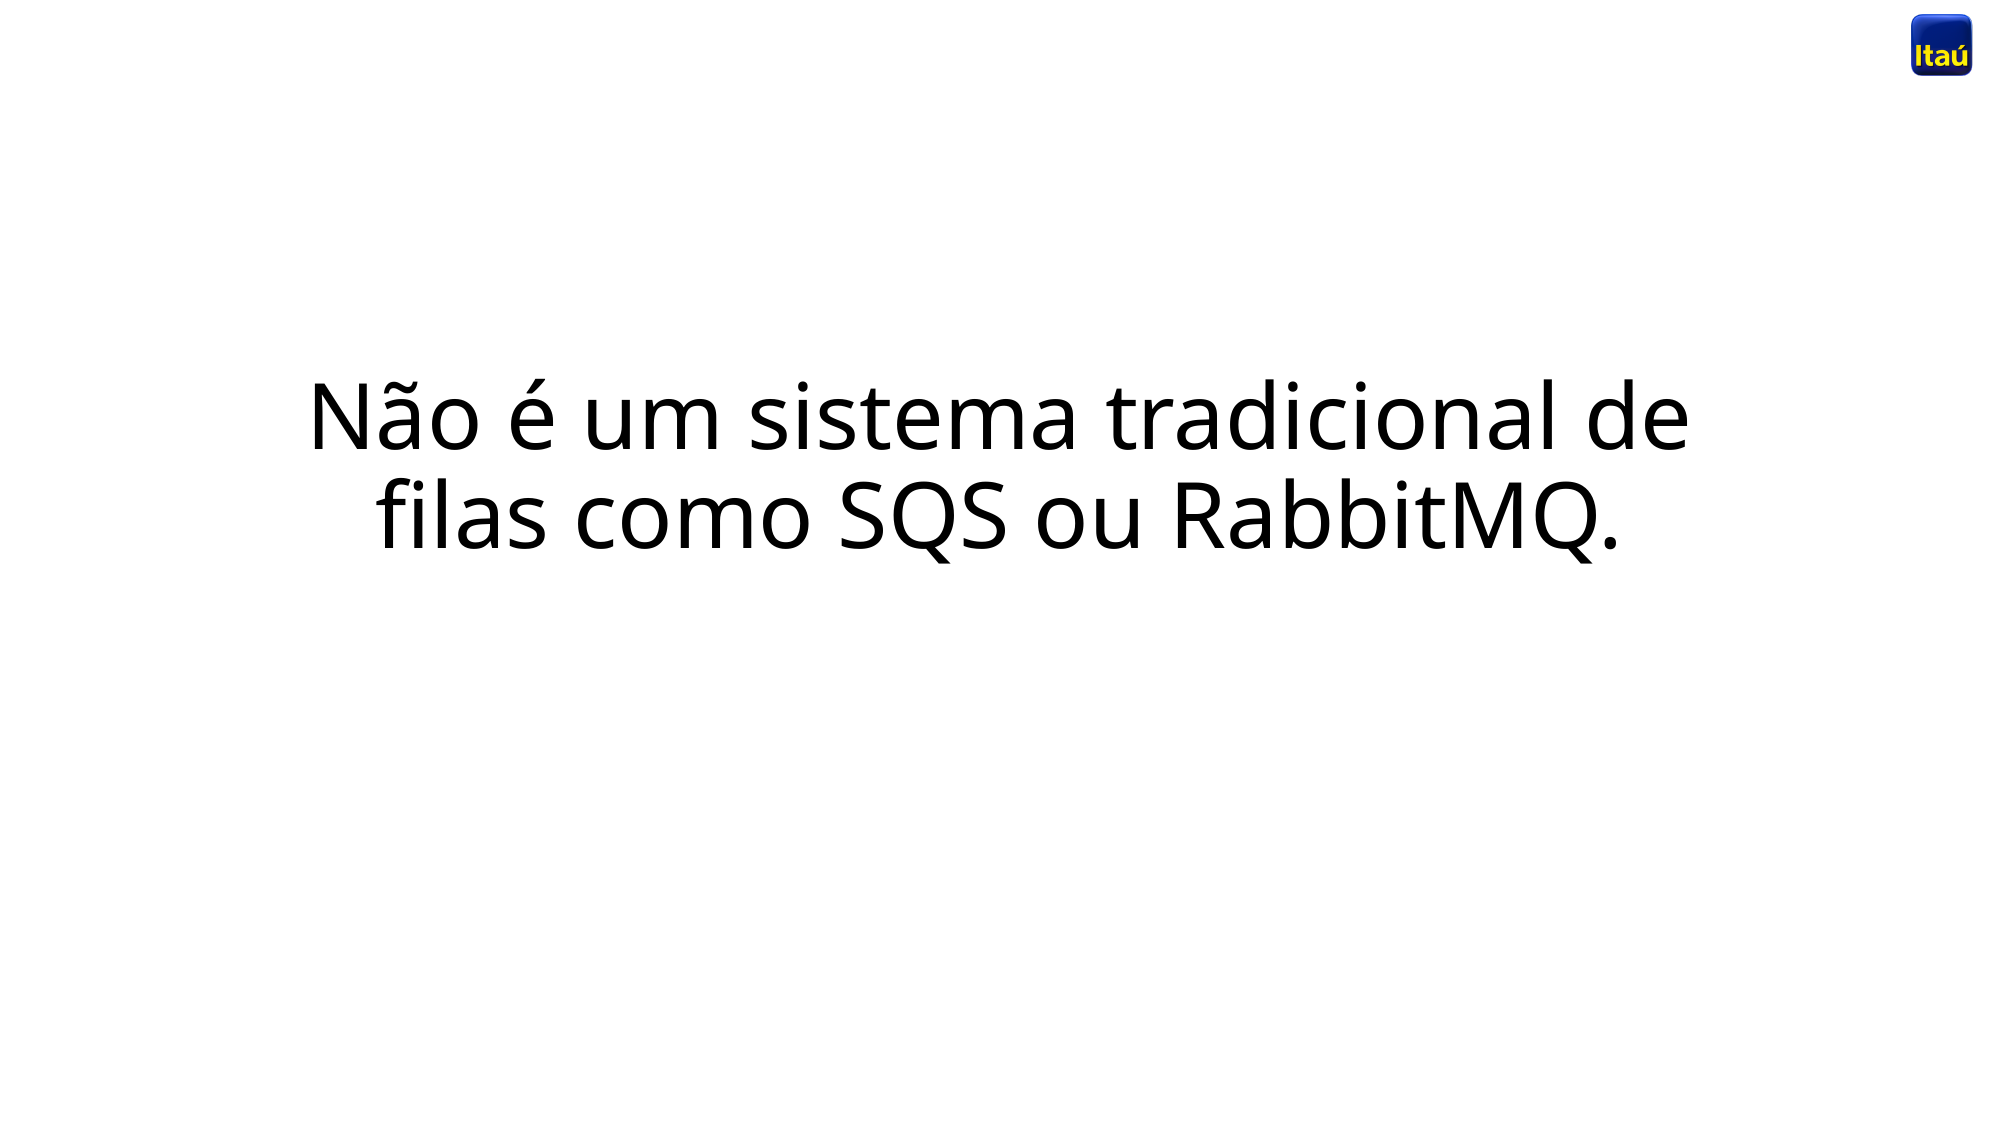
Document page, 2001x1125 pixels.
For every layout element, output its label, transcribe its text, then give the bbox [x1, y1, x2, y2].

picture [1911, 14, 1973, 76]
title Não é um sistema tradicional de filas como SQS ou RabbitMQ. [249, 184, 1750, 576]
